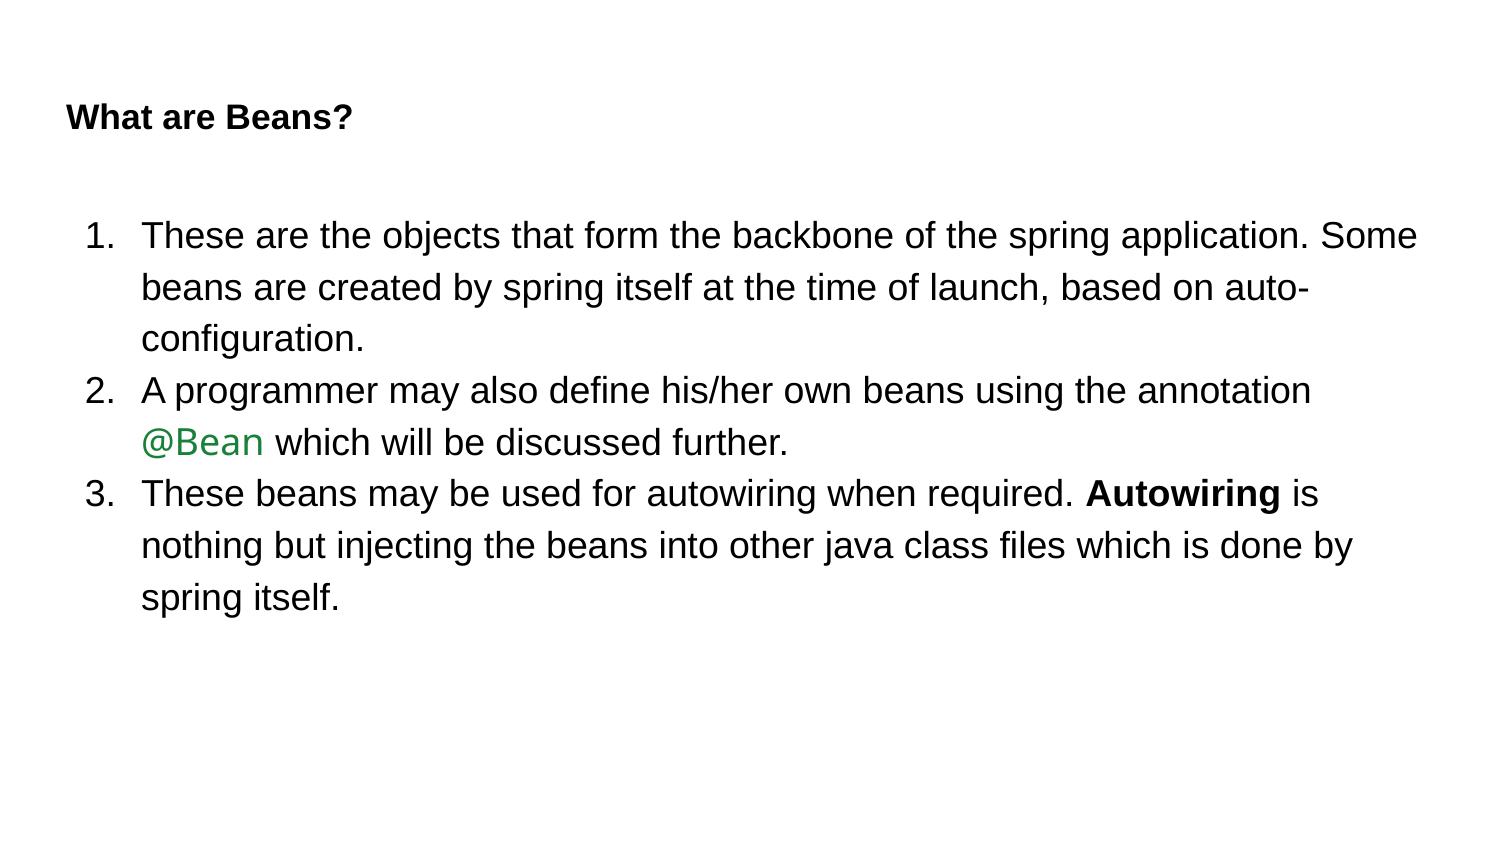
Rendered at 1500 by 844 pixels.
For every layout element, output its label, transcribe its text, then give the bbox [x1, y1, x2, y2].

title What are Beans? [51, 72, 1449, 167]
list These are the objects that form the backbone of the spring application. Some beans are created by spring itself at the time of launch, based on auto-configuration. A programmer may also define his/her own beans using the annotation @Bean which will be discussed further. These beans may be used for autowiring when required. Autowiring is nothing but injecting the beans into other java class files which is done by spring itself. [51, 189, 1449, 750]
